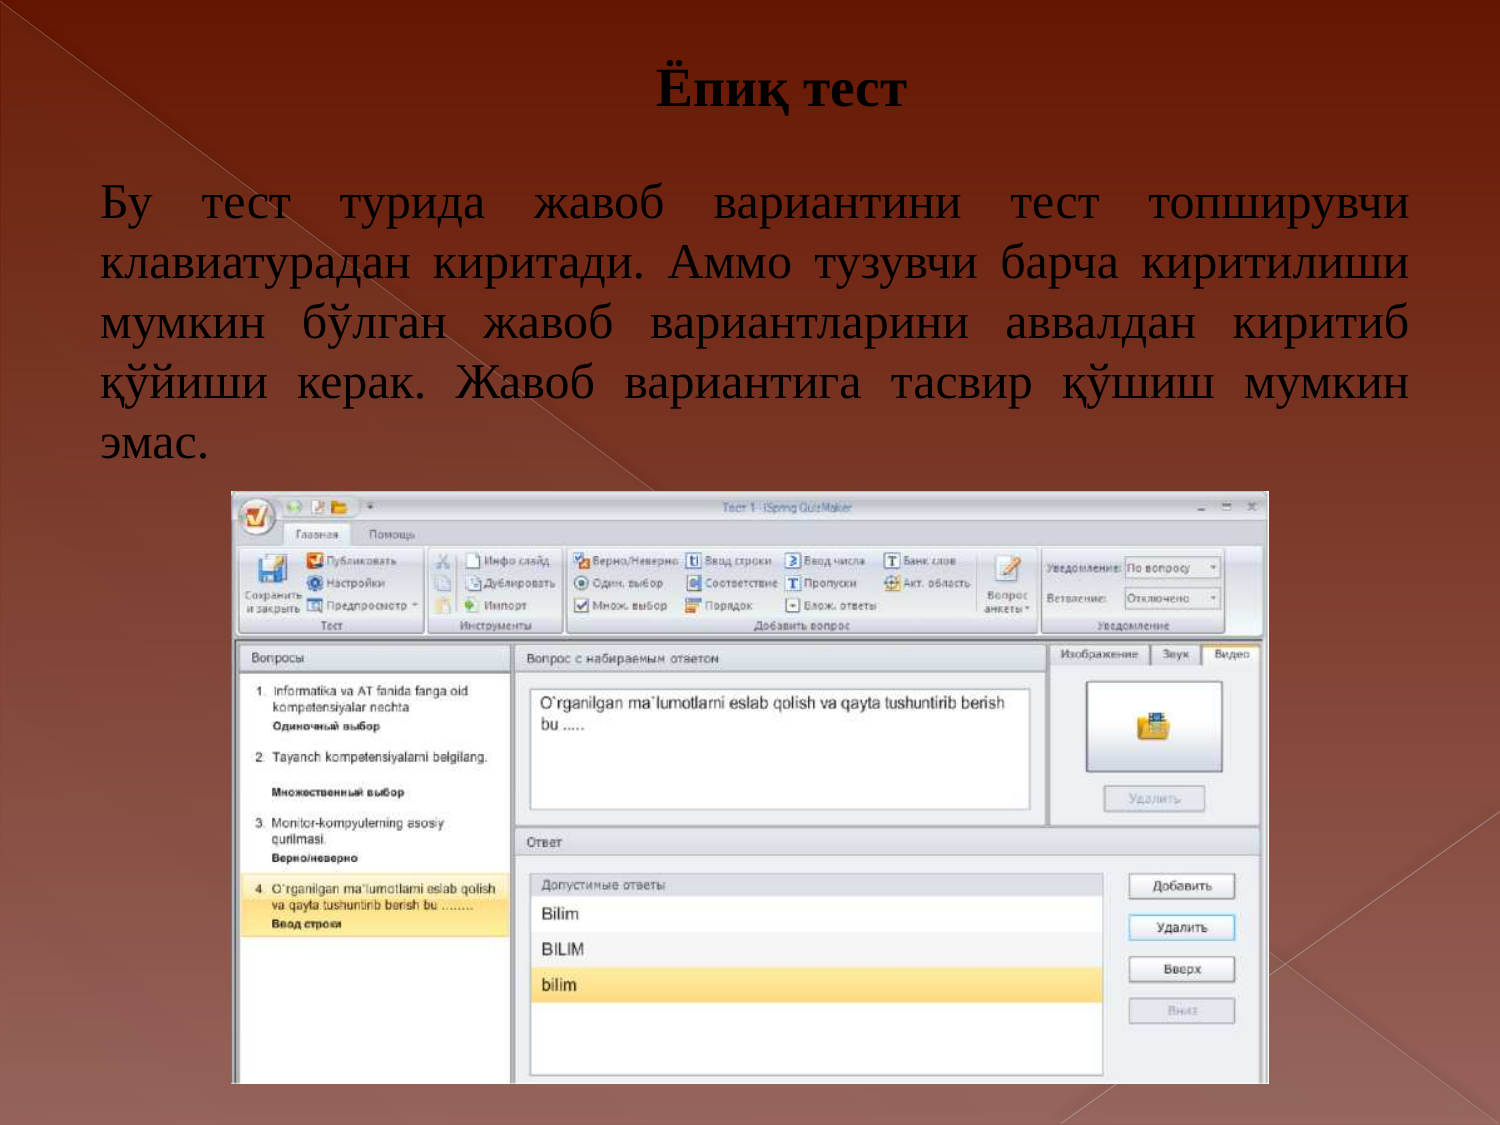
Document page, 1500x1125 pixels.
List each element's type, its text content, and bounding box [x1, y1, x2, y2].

picture [231, 491, 1269, 1084]
title Ёпиқ тест [75, 43, 1425, 126]
list Бу тест турида жавоб вариантини тест топширувчи клавиатурадан киритади. Аммо тузувчи барча киритилиши мумкин бўлган жавоб вариантларини аввалдан киритиб қўйиши керак. Жавоб вариантига тасвир қўшиш мумкин эмас. [75, 160, 1425, 492]
